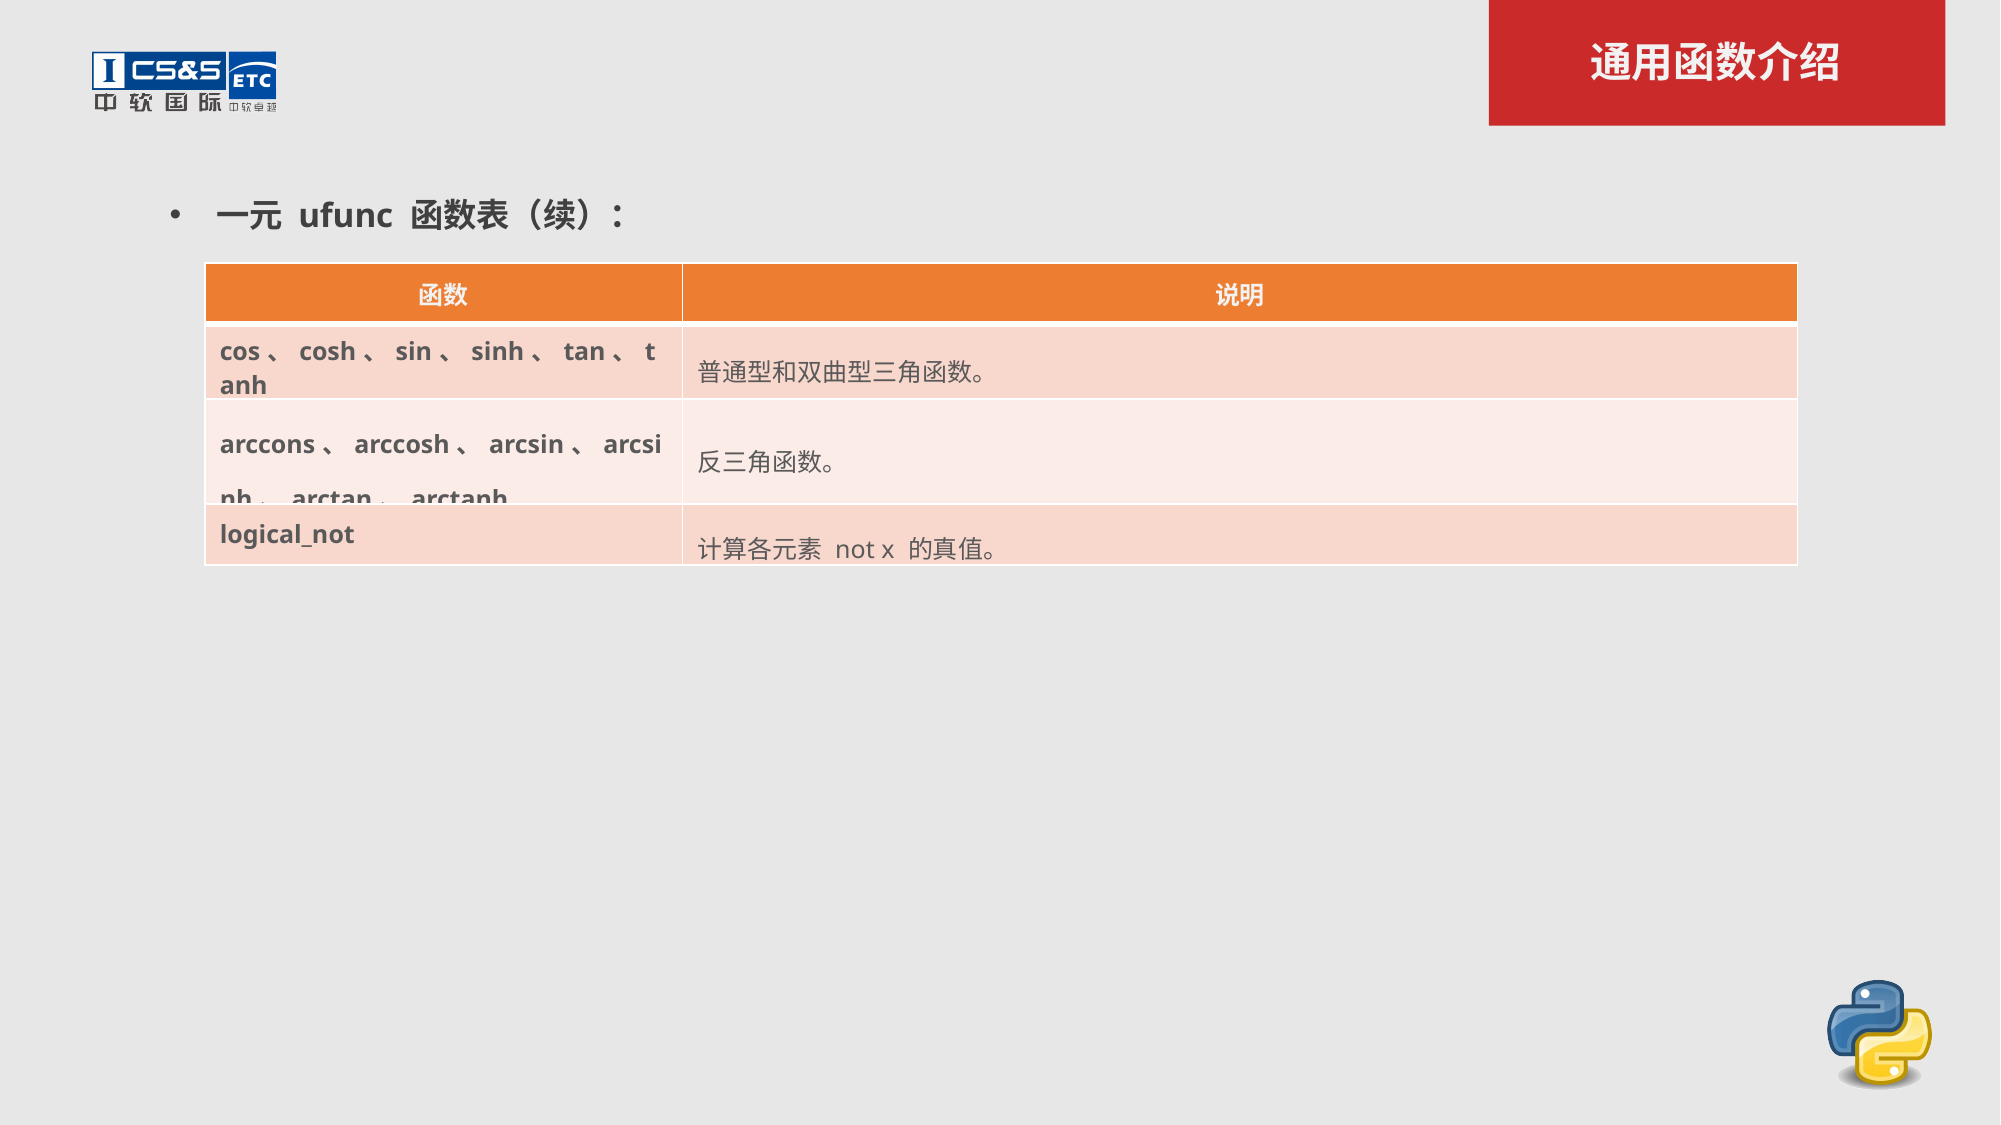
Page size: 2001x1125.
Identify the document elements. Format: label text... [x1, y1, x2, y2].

table_cell 普通型和双曲型三角函数。 [683, 327, 1797, 398]
text_box 通用函数介绍 [1490, 34, 1941, 98]
table_cell logical_not [206, 505, 682, 564]
table_cell arccons、arccosh、arcsin、arcsinh、arctan、arctanh [206, 400, 682, 503]
table_cell 反三角函数。 [683, 400, 1797, 503]
table_header 函数 [206, 264, 682, 321]
picture [1820, 977, 1939, 1095]
table_header 说明 [683, 264, 1797, 321]
picture [90, 49, 278, 114]
text_box 一元 ufunc 函数表（续）： [154, 167, 1924, 242]
table_cell cos、cosh、sin、sinh、tan、tanh [206, 327, 682, 398]
table_cell 计算各元素 not x 的真值。 [683, 505, 1797, 564]
